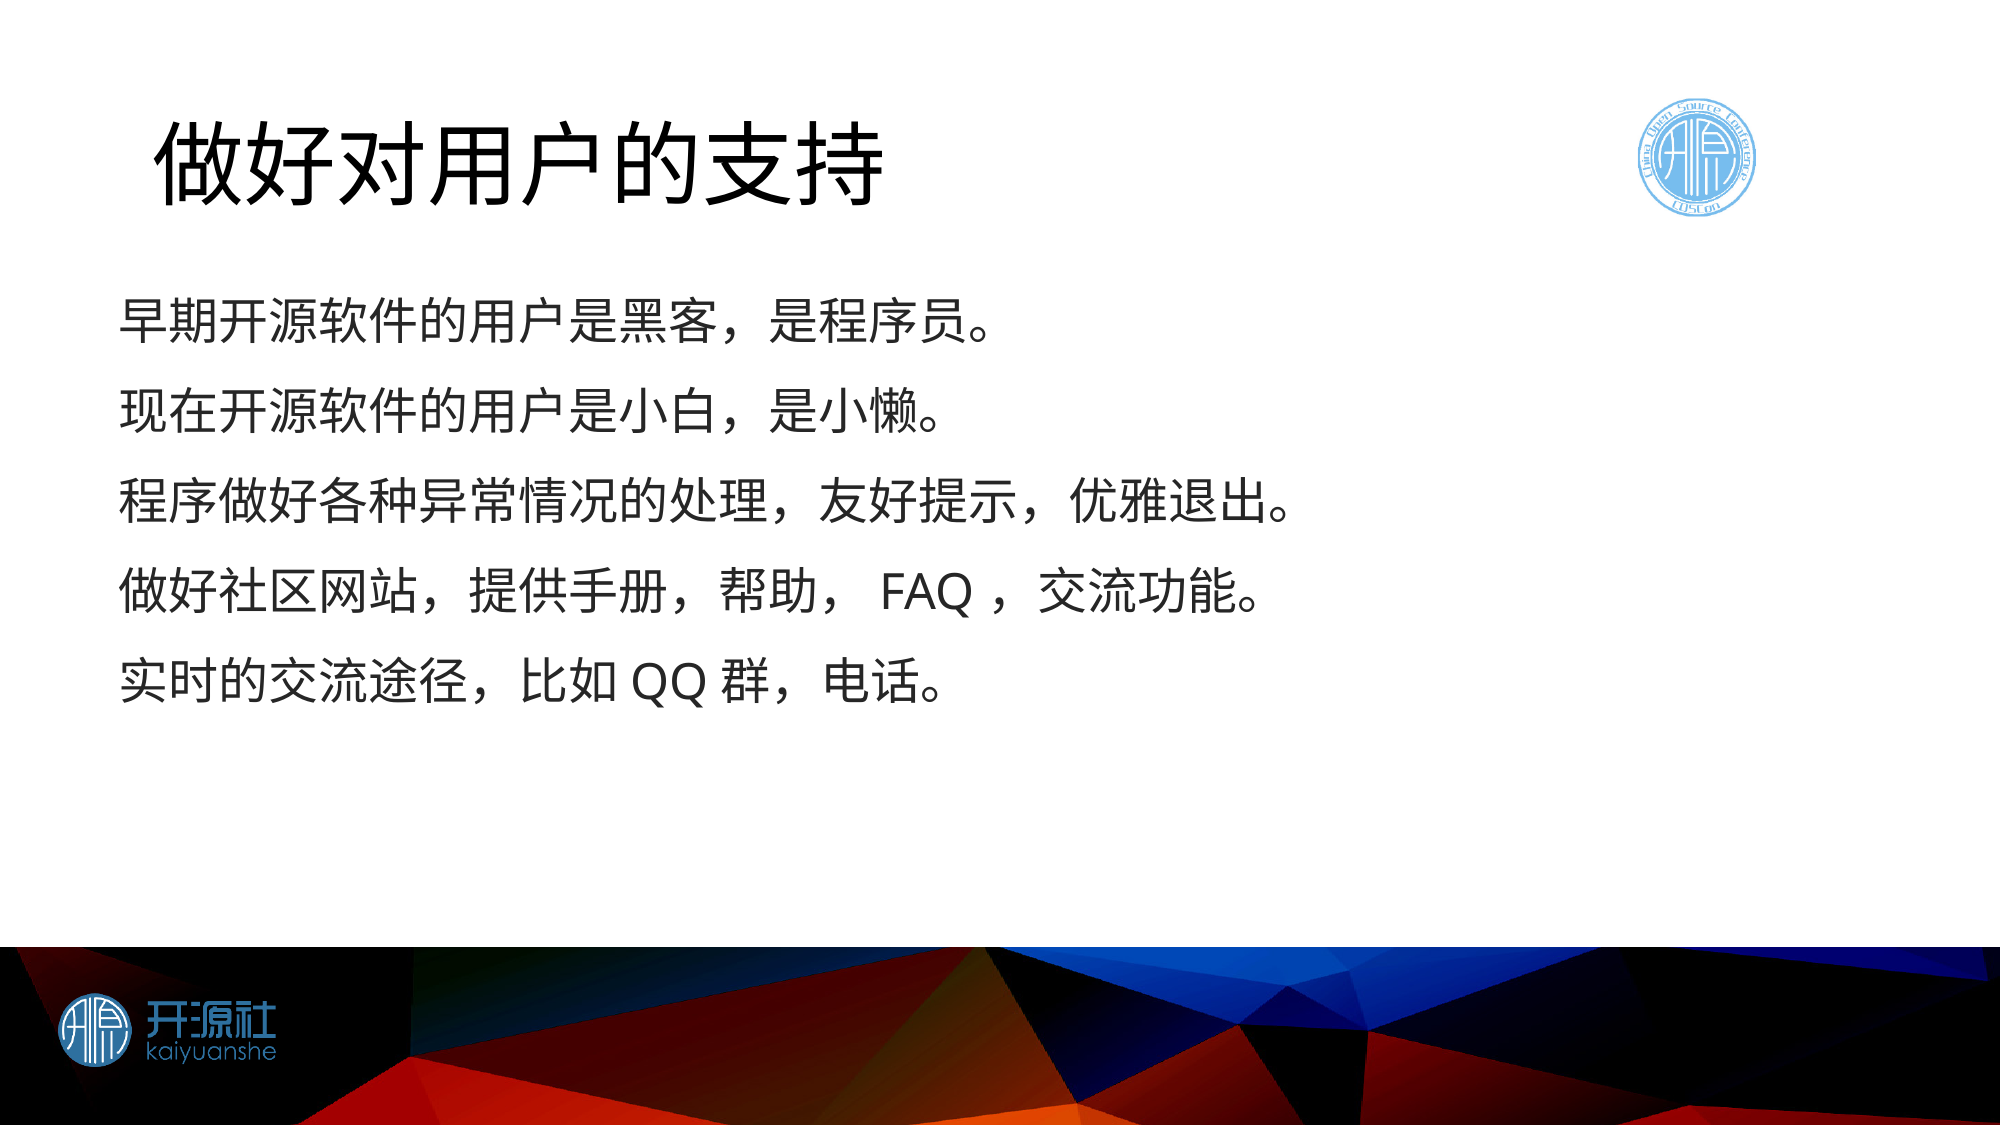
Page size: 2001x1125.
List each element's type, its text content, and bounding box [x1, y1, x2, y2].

list 早期开源软件的用户是黑客，是程序员。 现在开源软件的用户是小白，是小懒。 程序做好各种异常情况的处理，友好提示，优雅退出。 做好社区网站，提供手册，帮助，FAQ，交流功能。 实时的交流途径，比如QQ群，电话。 [103, 251, 1397, 999]
title 做好对用户的支持 [137, 59, 1863, 278]
picture [0, 947, 2000, 1125]
